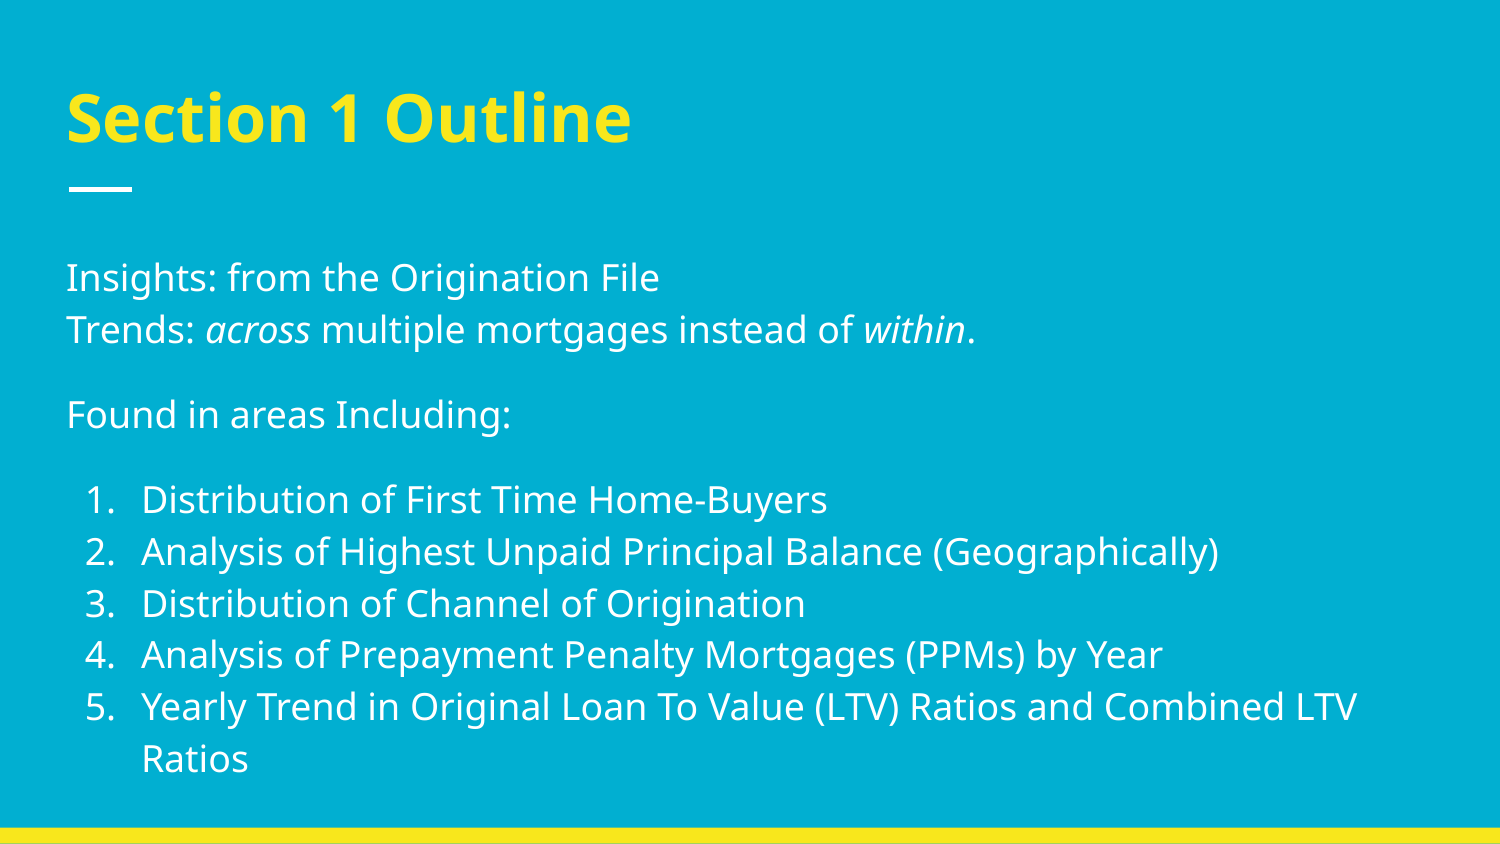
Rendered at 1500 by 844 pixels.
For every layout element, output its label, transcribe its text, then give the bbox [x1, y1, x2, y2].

list Insights: from the Origination File Trends: across multiple mortgages instead of within. Found in areas Including: Distribution of First Time Home-Buyers Analysis of Highest Unpaid Principal Balance (Geographically) Distribution of Channel of Origination Analysis of Prepayment Penalty Mortgages (PPMs) by Year Yearly Trend in Original Loan To Value (LTV) Ratios and Combined LTV Ratios [51, 232, 1449, 750]
title Section 1 Outline [51, 61, 1449, 167]
